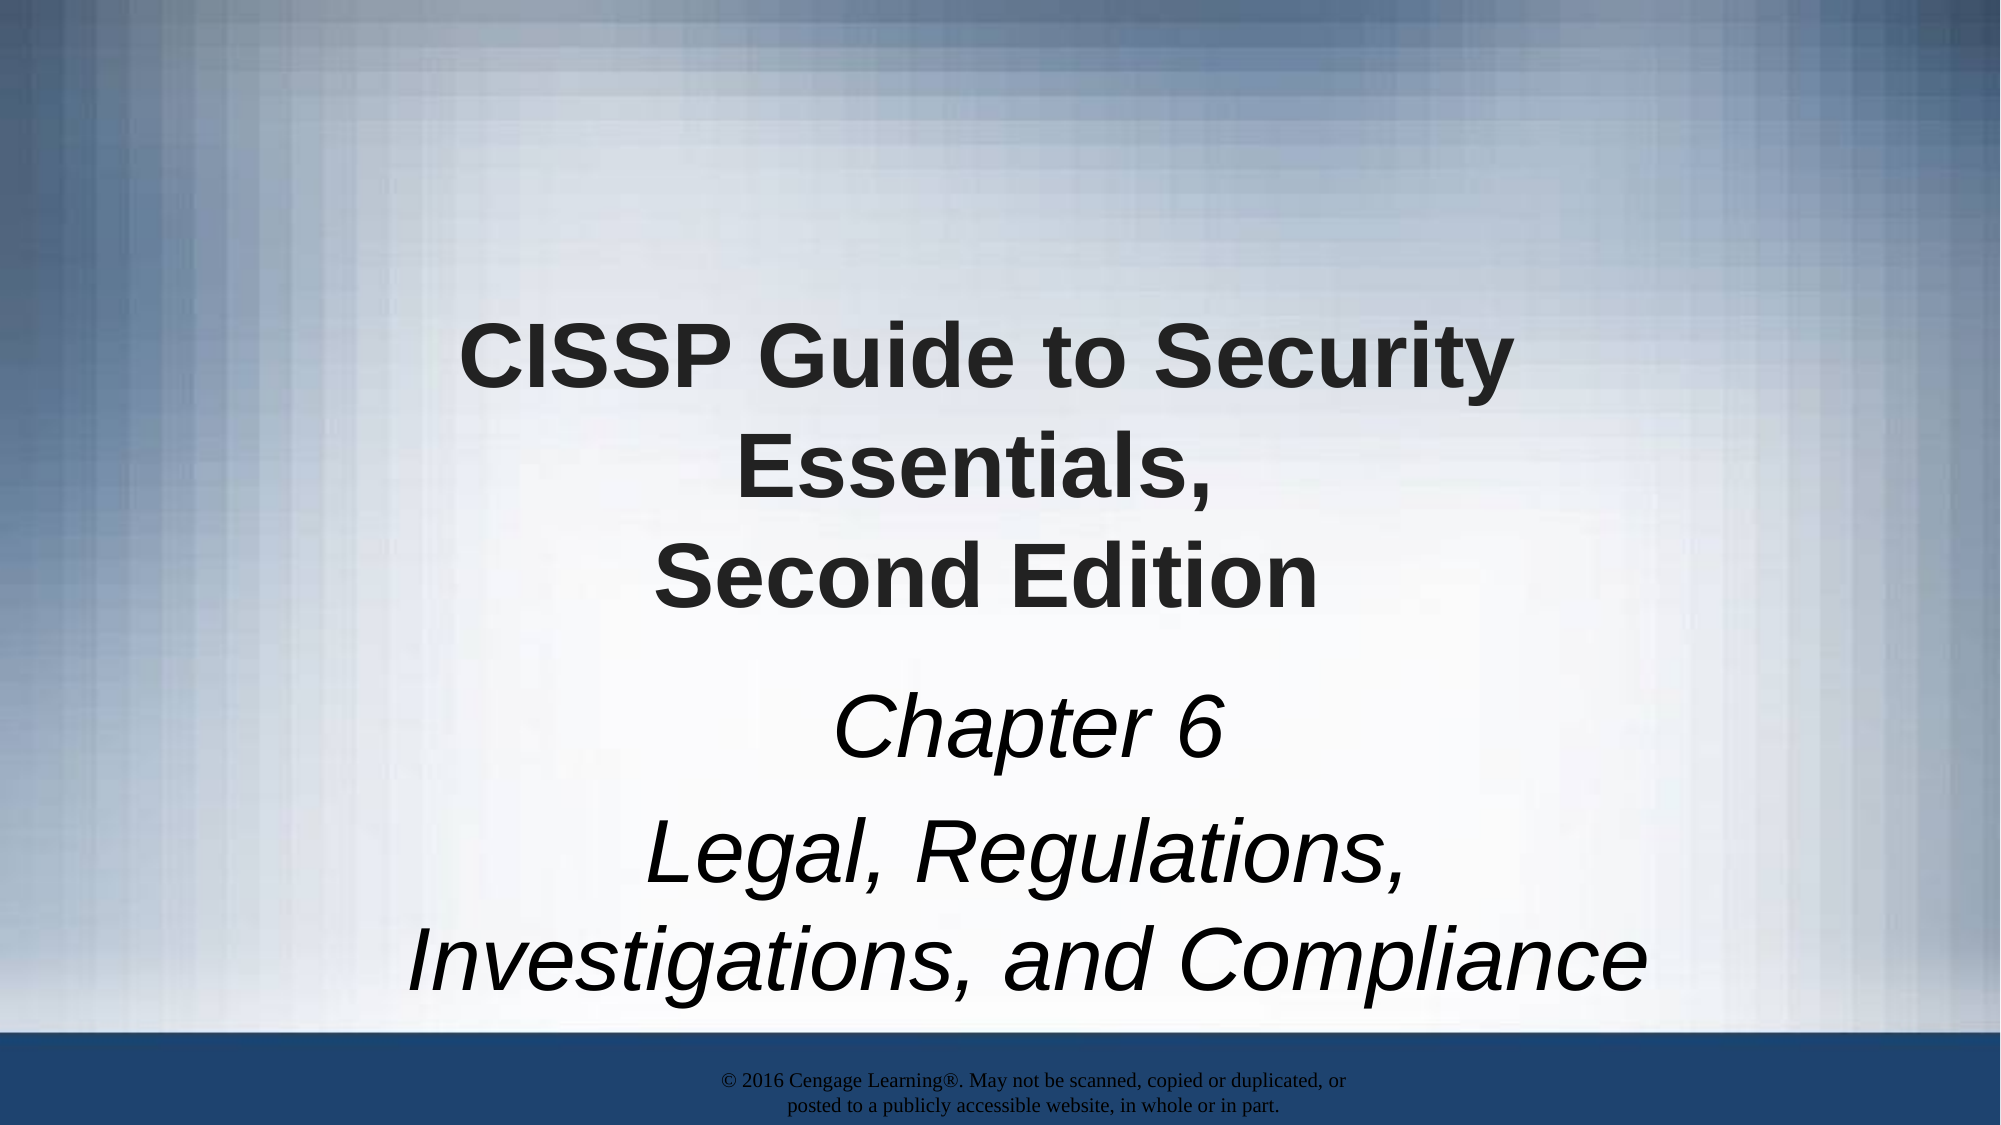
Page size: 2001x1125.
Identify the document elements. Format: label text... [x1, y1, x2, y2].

text_box © 2016 Cengage Learning®. May not be scanned, copied or duplicated, or posted to a publicly accessible website, in whole or in part. [677, 1059, 1390, 1125]
subtitle Chapter 6 Legal, Regulations, Investigations, and Compliance [350, 660, 1707, 948]
picture [0, 0, 2001, 1125]
title CISSP Guide to Security Essentials, Second Edition [350, 367, 1625, 555]
